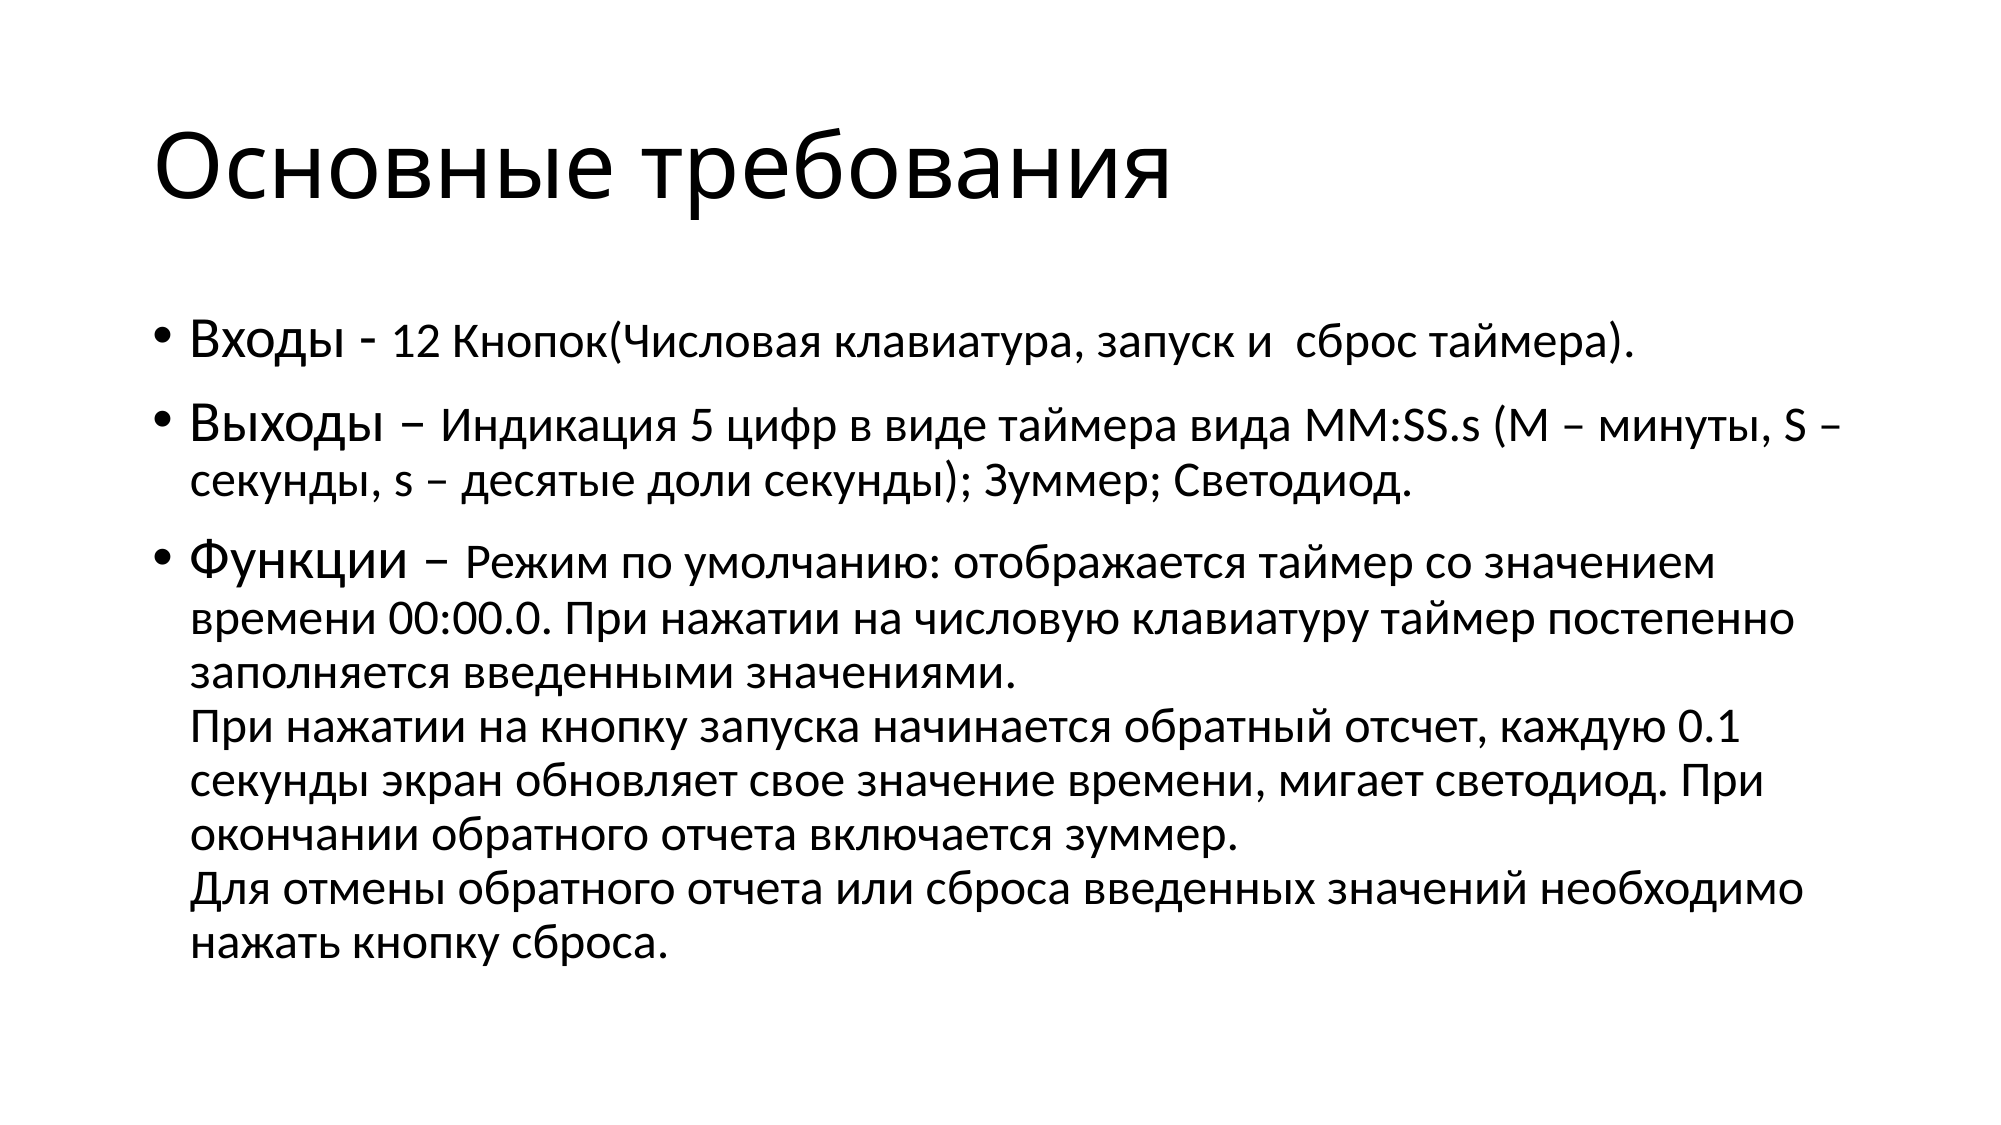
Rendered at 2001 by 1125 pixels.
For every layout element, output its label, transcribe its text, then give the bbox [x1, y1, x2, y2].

list Входы - 12 Кнопок(Числовая клавиатура, запуск и сброс таймера). Выходы – Индикация 5 цифр в виде таймера вида MM:SS.s (M – минуты, S – секунды, s – десятые доли секунды); Зуммер; Светодиод. Функции – Режим по умолчанию: отображается таймер со значением времени 00:00.0. При нажатии на числовую клавиатуру таймер постепенно заполняется введенными значениями. При нажатии на кнопку запуска начинается обратный отсчет, каждую 0.1 секунды экран обновляет свое значение времени, мигает светодиод. При окончании обратного отчета включается зуммер. Для отмены обратного отчета или сброса введенных значений необходимо нажать кнопку сброса. [137, 299, 1899, 1014]
title Основные требования [137, 59, 1863, 278]
